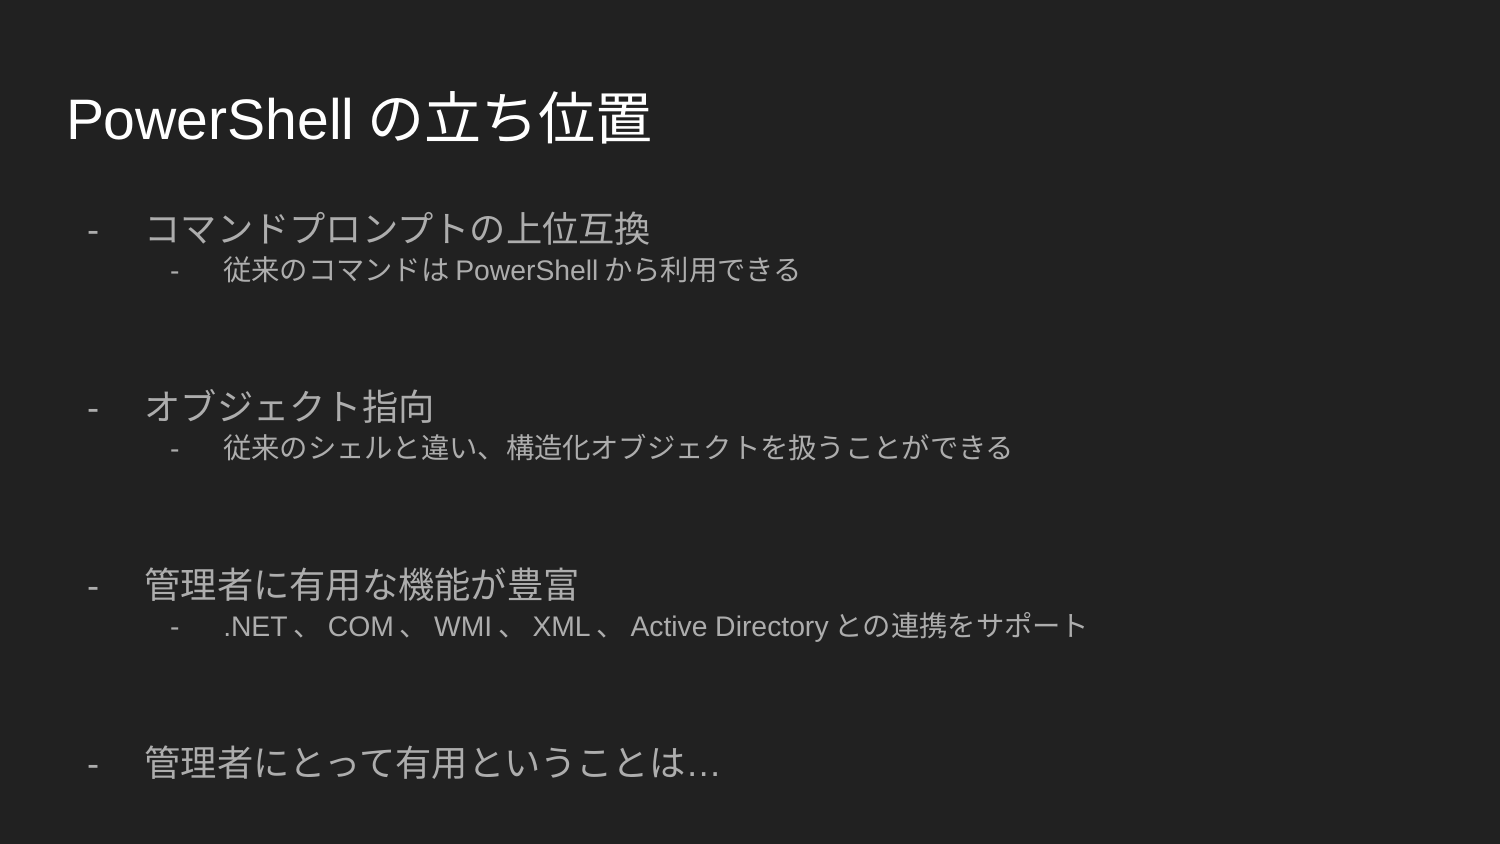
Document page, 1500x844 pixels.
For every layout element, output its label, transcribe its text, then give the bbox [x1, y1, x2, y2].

list コマンドプロンプトの上位互換 従来のコマンドはPowerShellから利用できる オブジェクト指向 従来のシェルと違い、構造化オブジェクトを扱うことができる 管理者に有用な機能が豊富 .NET、COM、WMI、XML、Active Directoryとの連携をサポート 管理者にとって有用ということは… [51, 189, 1449, 805]
title PowerShellの立ち位置 [51, 72, 1449, 167]
